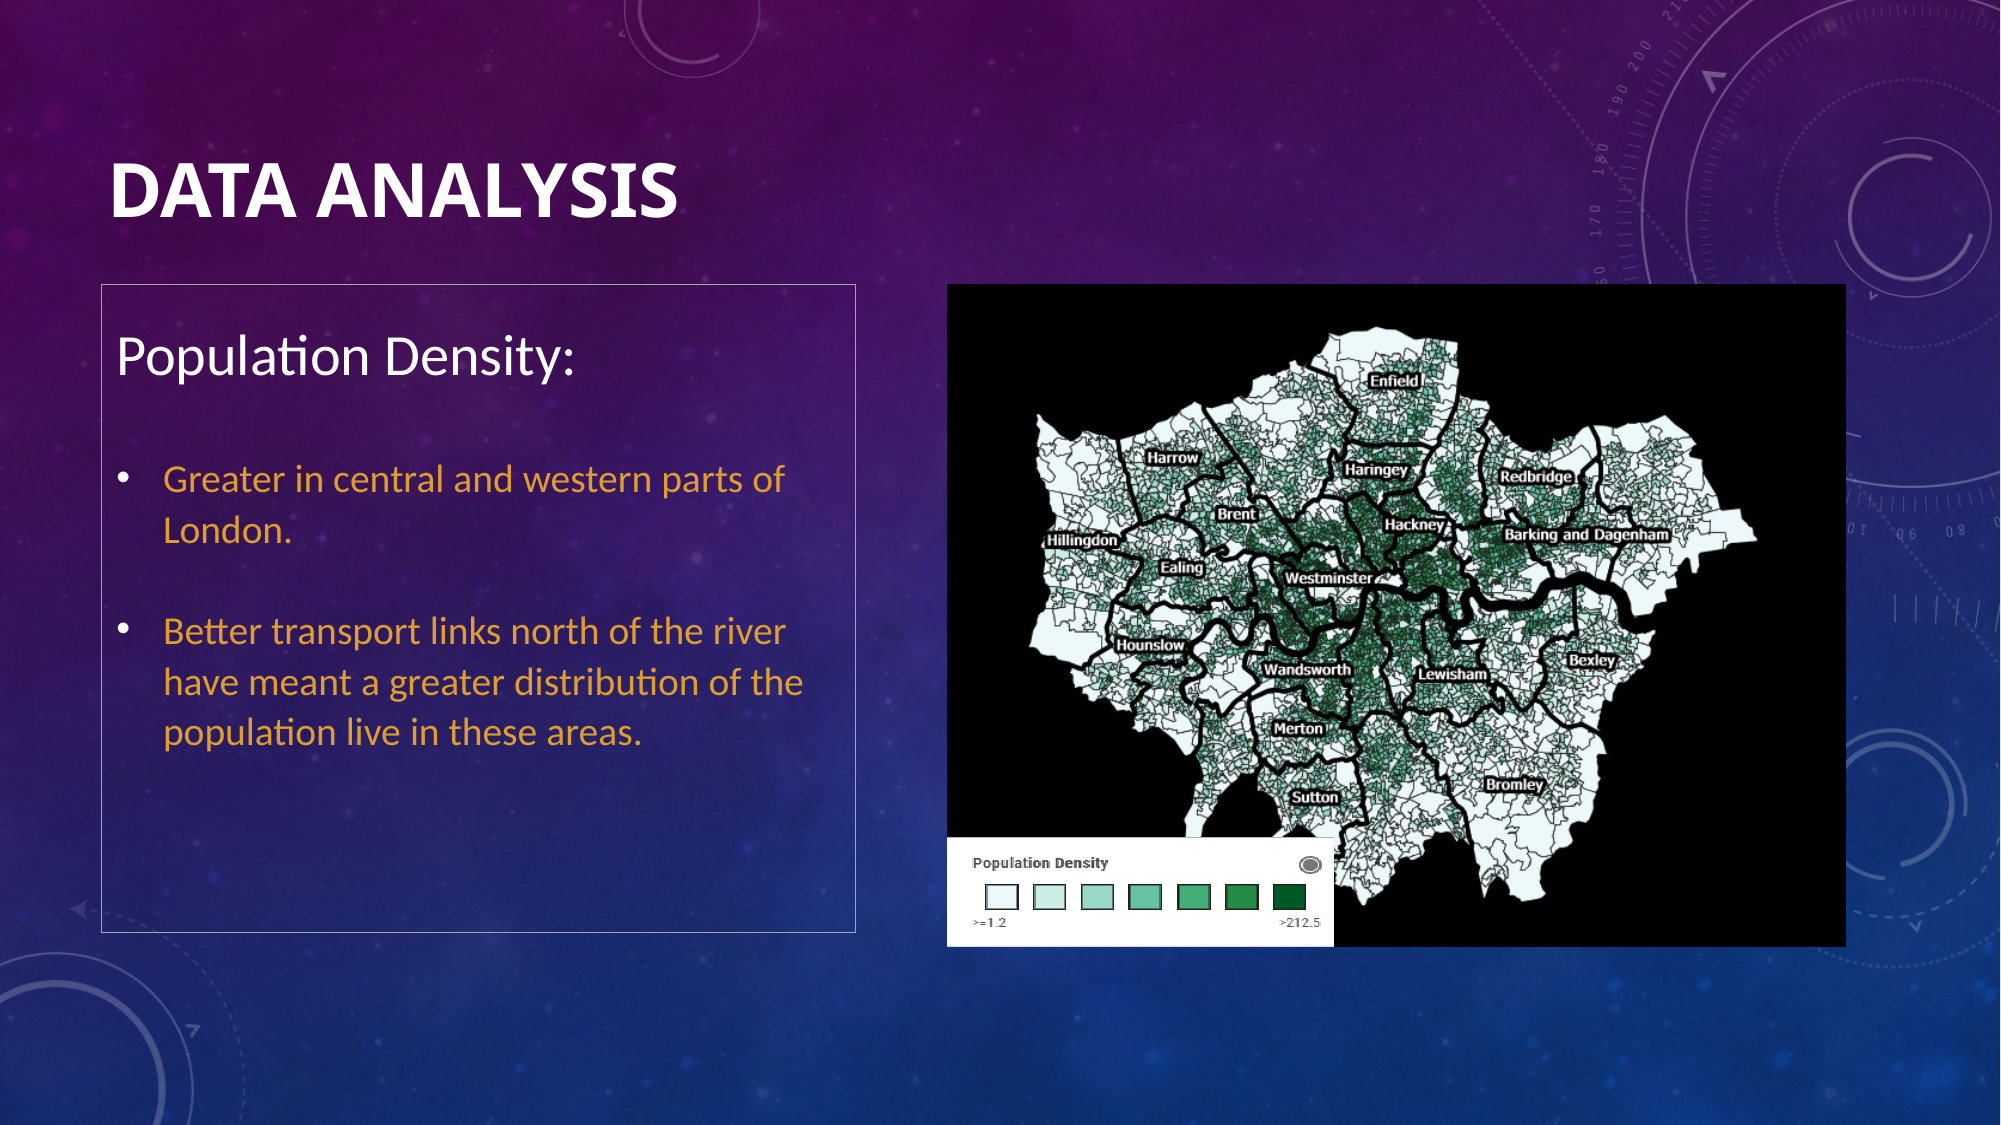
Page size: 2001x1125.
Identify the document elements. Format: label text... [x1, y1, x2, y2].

text_box Population Density: Greater in central and western parts of London. Better transport links north of the river have meant a greater distribution of the population live in these areas. [101, 284, 856, 933]
title Data Analysis [92, 68, 1754, 307]
picture [0, 0, 2001, 1125]
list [946, 284, 1847, 948]
